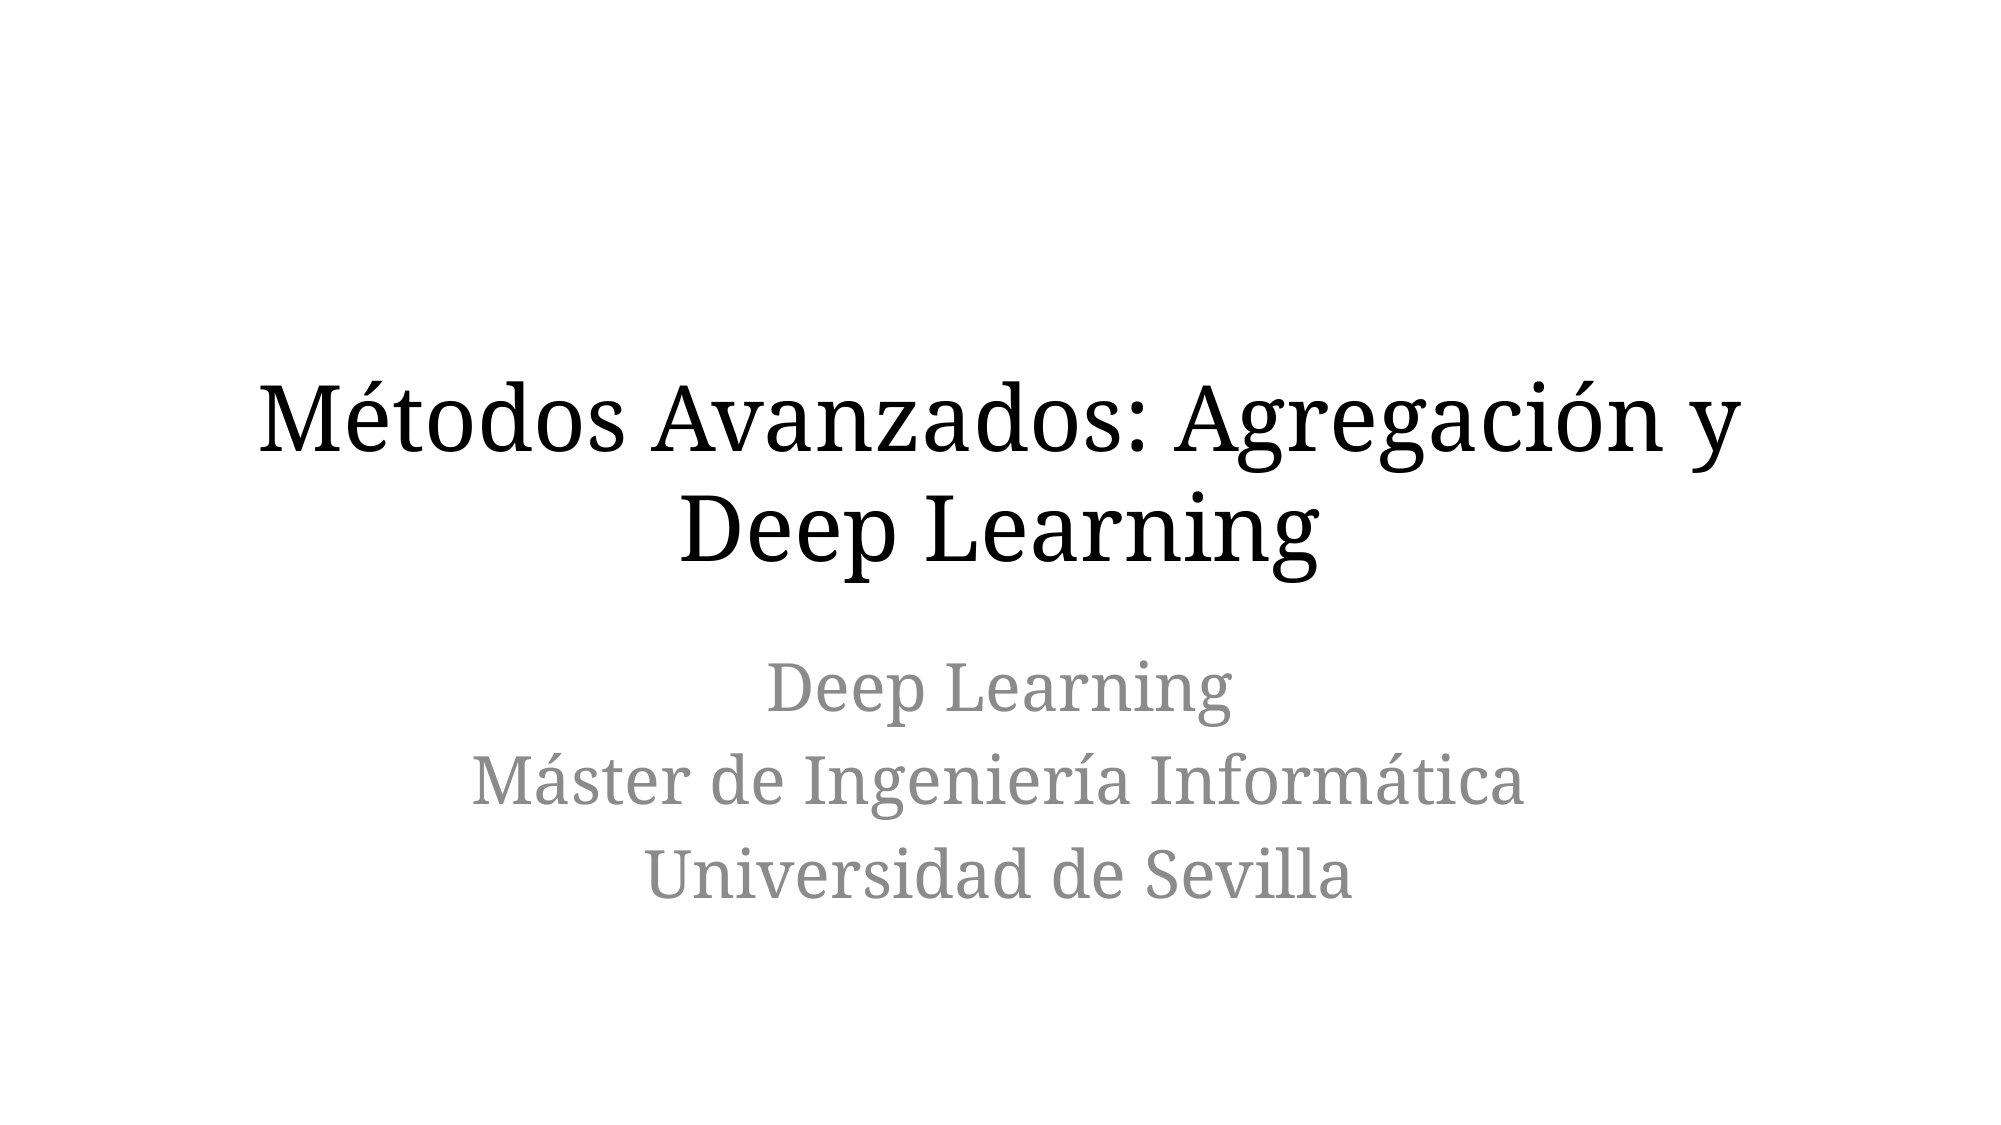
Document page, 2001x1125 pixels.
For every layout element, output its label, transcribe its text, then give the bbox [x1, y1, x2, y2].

subtitle Deep Learning Máster de Ingeniería Informática Universidad de Sevilla [300, 637, 1700, 925]
title Métodos Avanzados: Agregación y Deep Learning [150, 349, 1850, 591]
